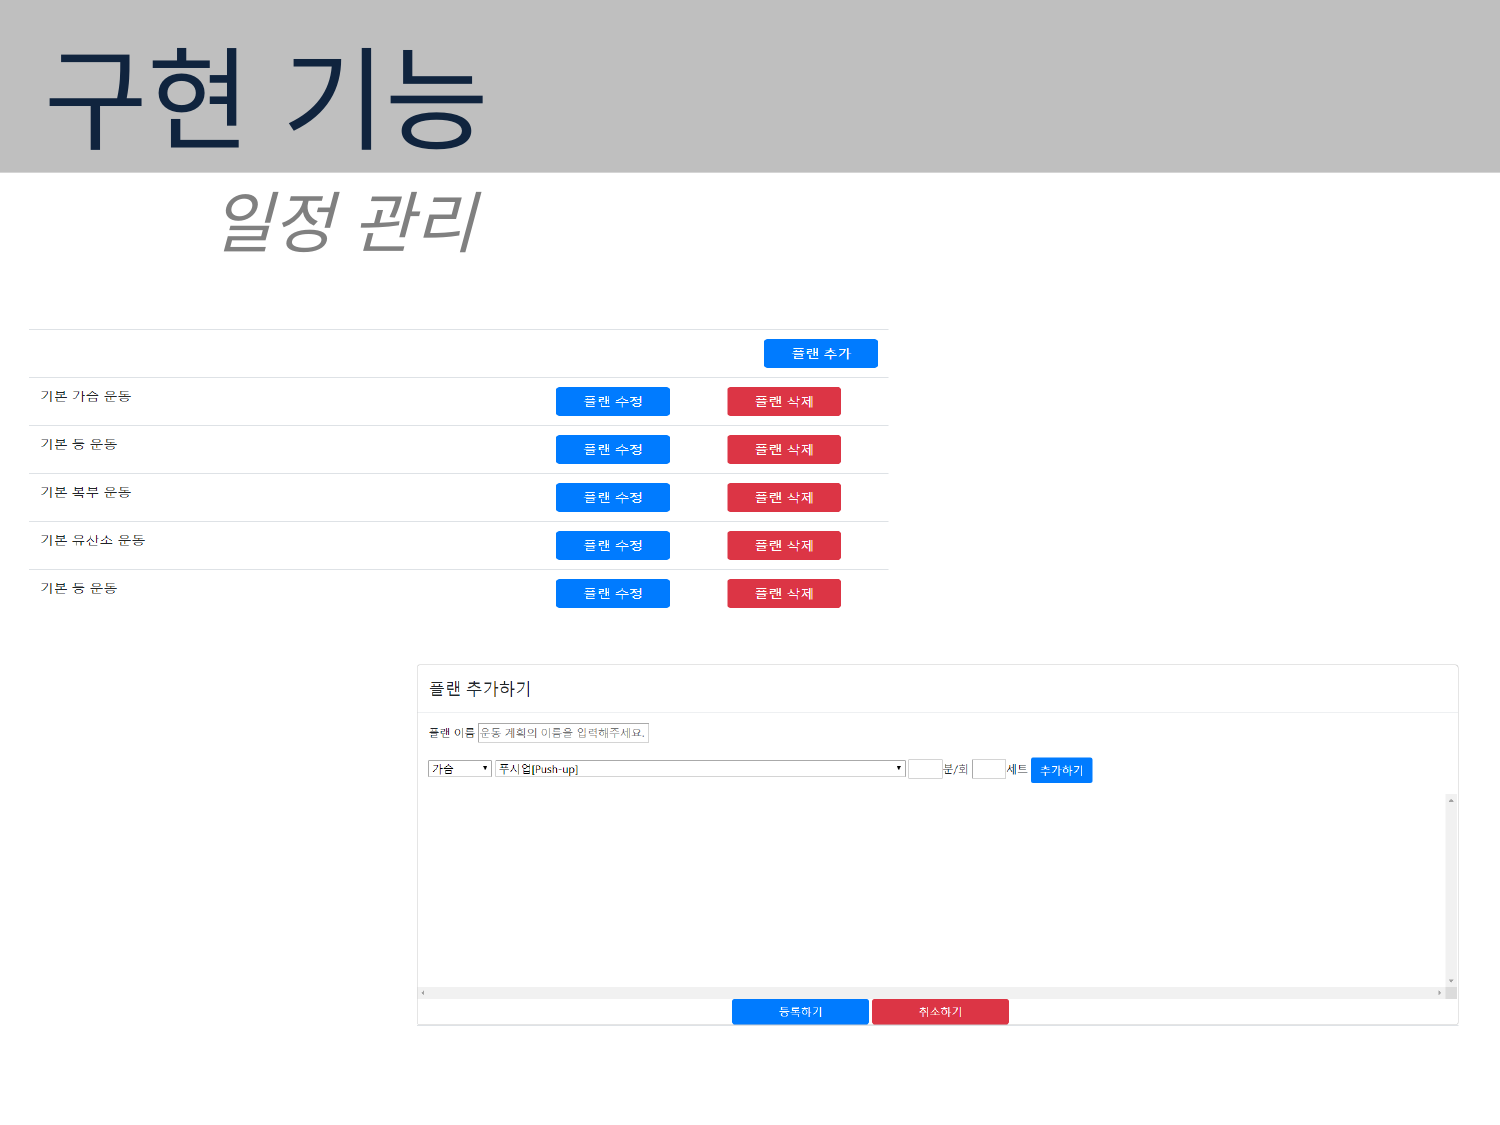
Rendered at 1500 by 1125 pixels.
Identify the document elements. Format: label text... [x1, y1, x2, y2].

text_box 일정 관리 [196, 173, 492, 269]
text_box 구현 기능 [29, 21, 505, 171]
text_box [0, 0, 1500, 175]
picture [6, 302, 1471, 1041]
